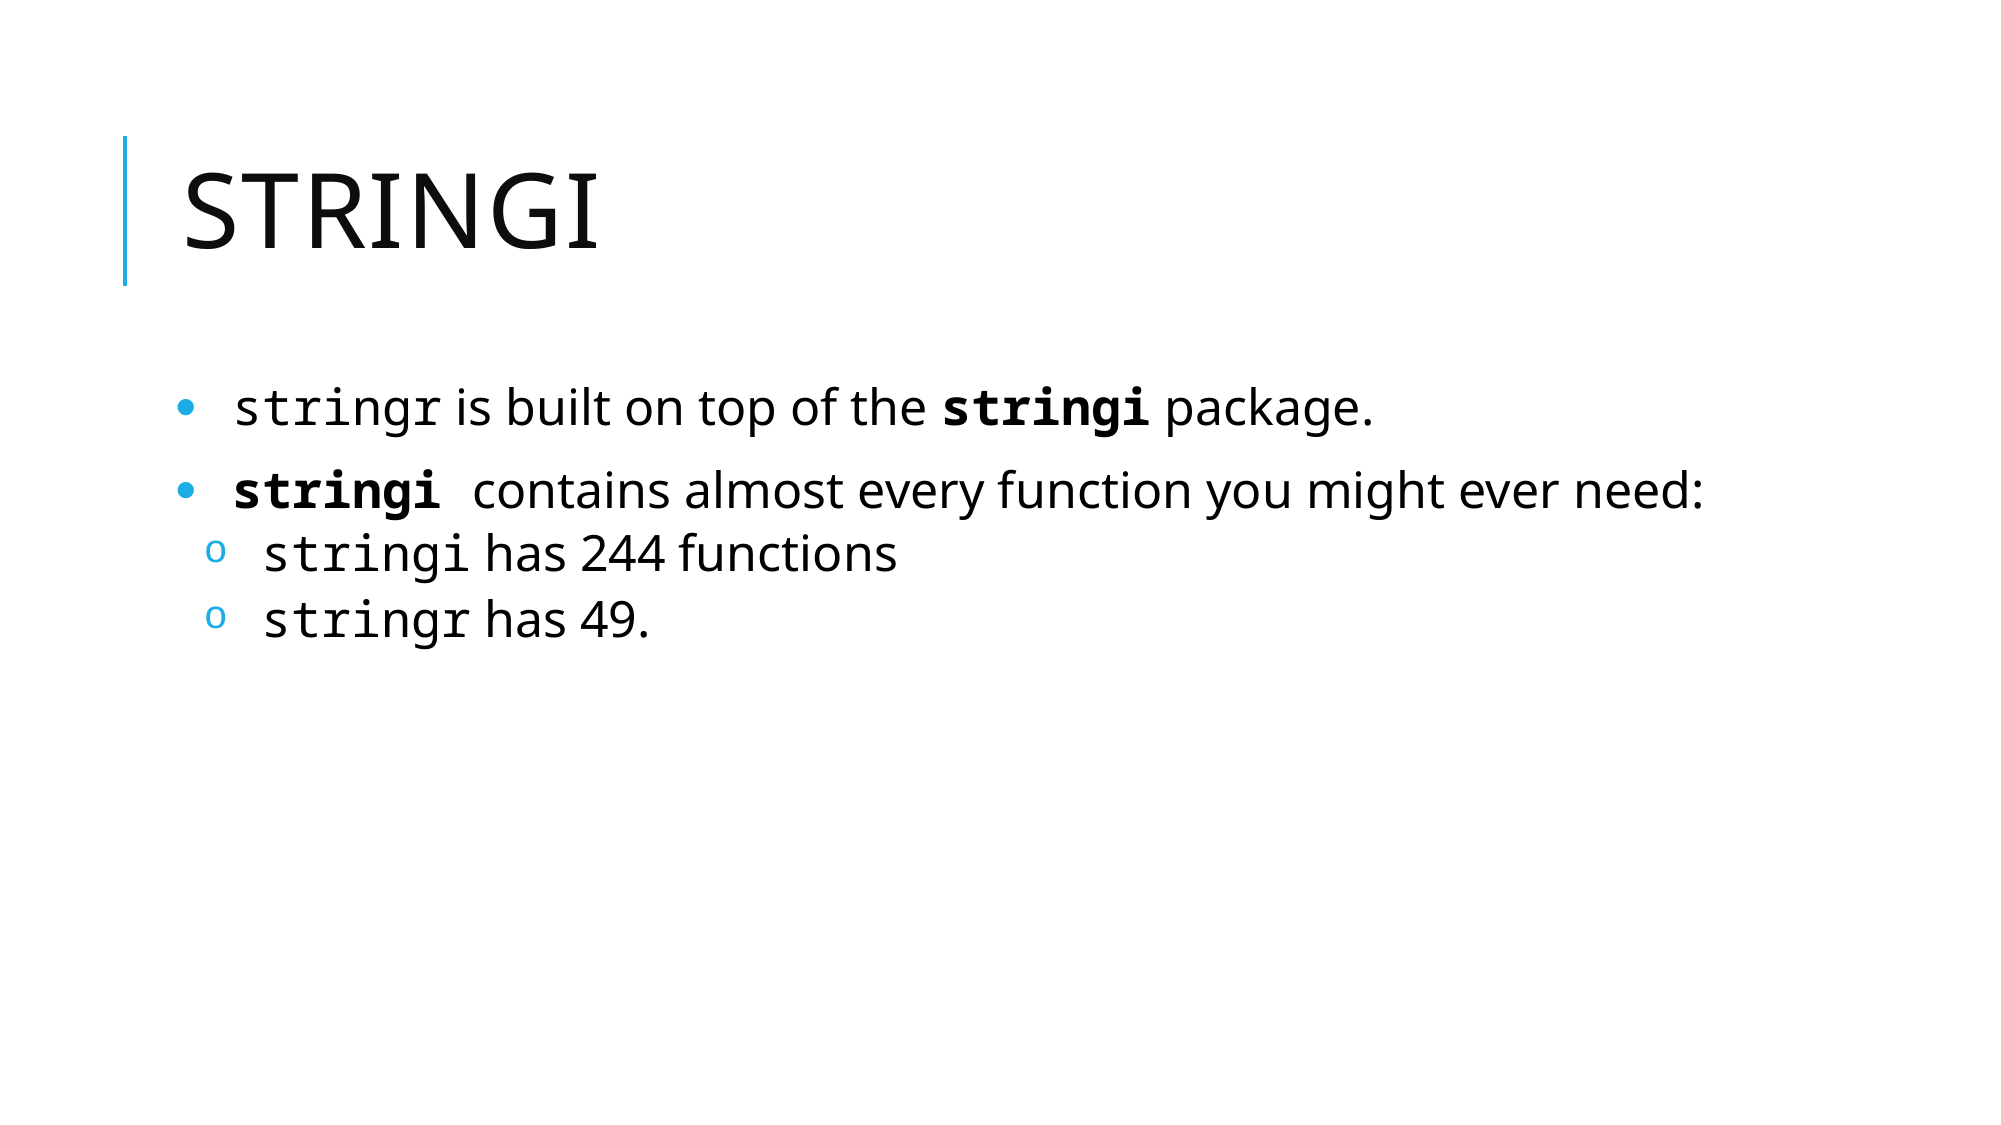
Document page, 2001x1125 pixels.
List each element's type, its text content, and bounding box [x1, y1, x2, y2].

title stringi [168, 96, 1763, 342]
list stringr is built on top of the stringi package. stringi contains almost every function you might ever need: stringi has 244 functions stringr has 49. [168, 375, 1763, 1035]
